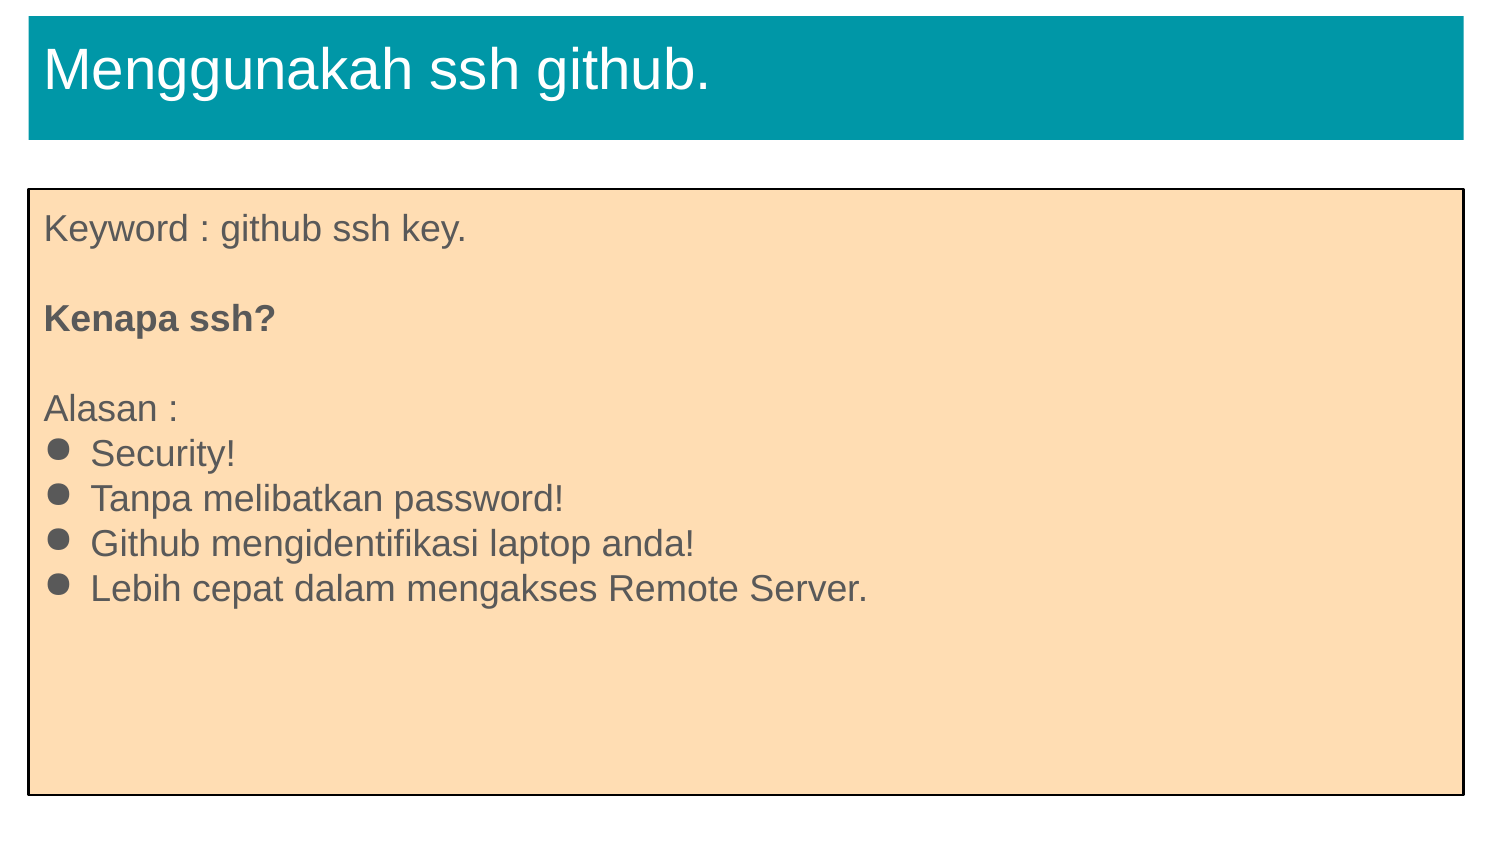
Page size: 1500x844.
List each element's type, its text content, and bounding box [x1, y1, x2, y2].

title Menggunakah ssh github. [28, 16, 1464, 140]
list Keyword : github ssh key. Kenapa ssh? Alasan : Security! Tanpa melibatkan password! Github mengidentifikasi laptop anda! Lebih cepat dalam mengakses Remote Server. [28, 189, 1464, 795]
